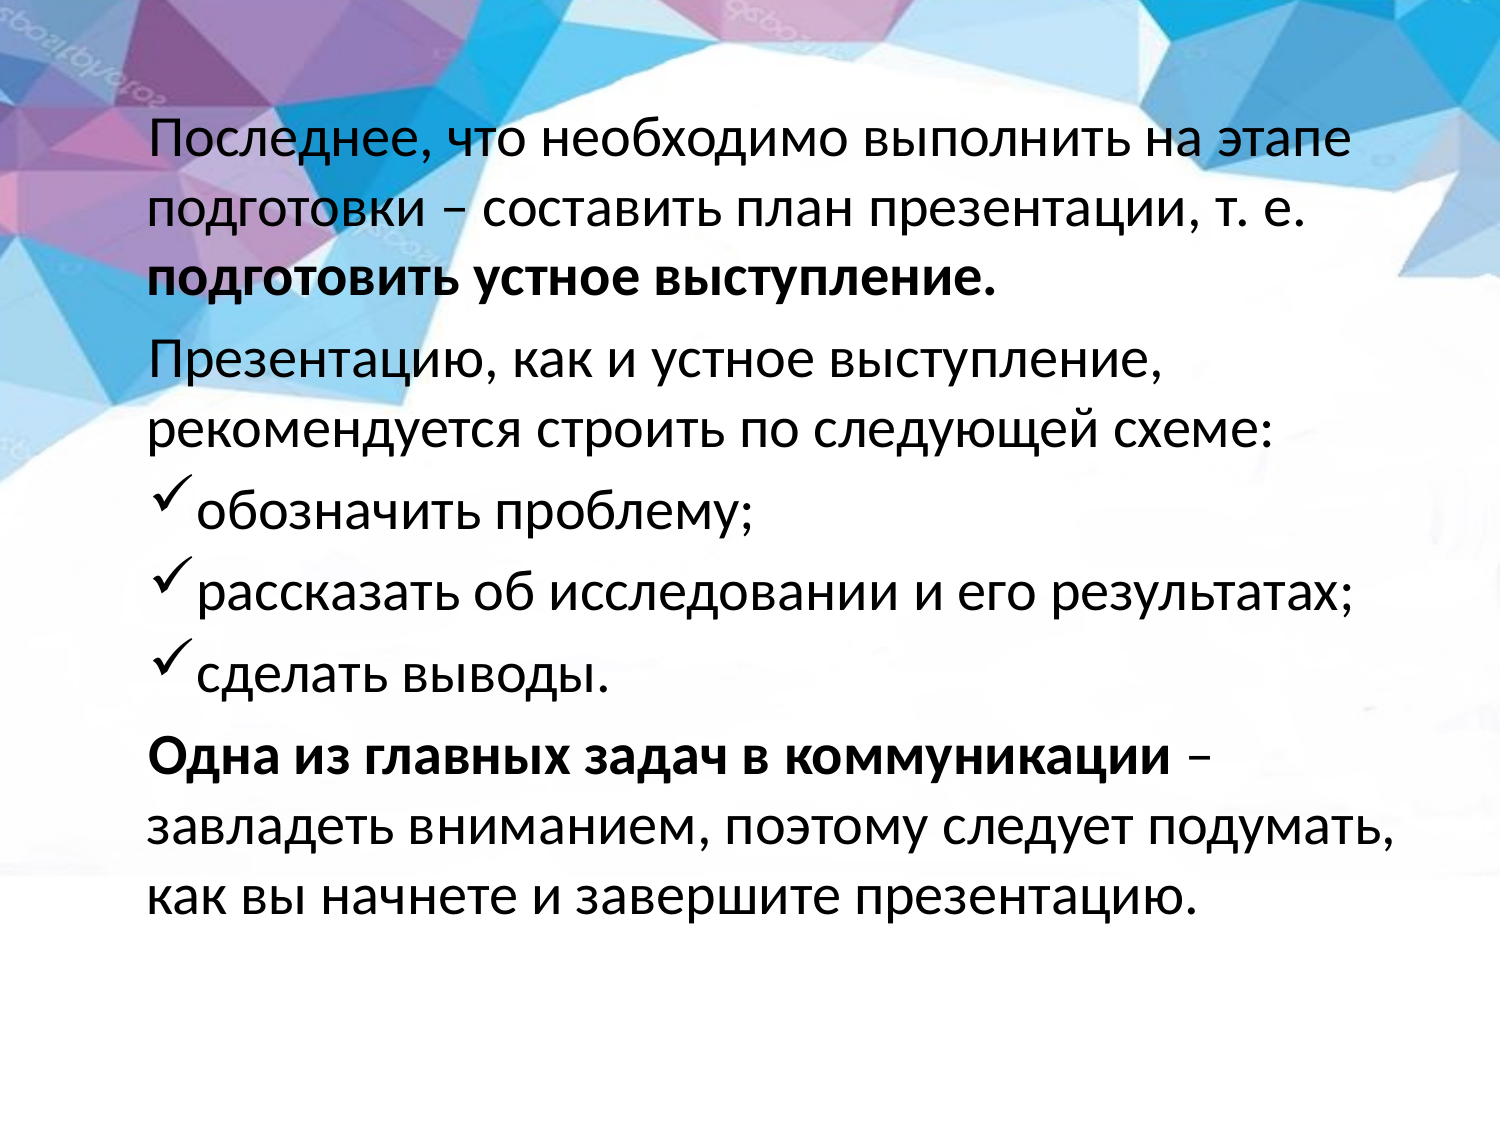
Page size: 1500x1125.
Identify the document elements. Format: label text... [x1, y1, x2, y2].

picture [0, 0, 1500, 882]
list Последнее, что необходимо выполнить на этапе подготовки – составить план презентации, т. е. подготовить устное выступление. Презентацию, как и устное выступление, рекомендуется строить по следующей схеме: обозначить проблему; рассказать об исследовании и его результатах; сделать выводы. Одна из главных задач в коммуникации – завладеть вниманием, поэтому следует подумать, как вы начнете и завершите презентацию. [75, 890, 1425, 1005]
